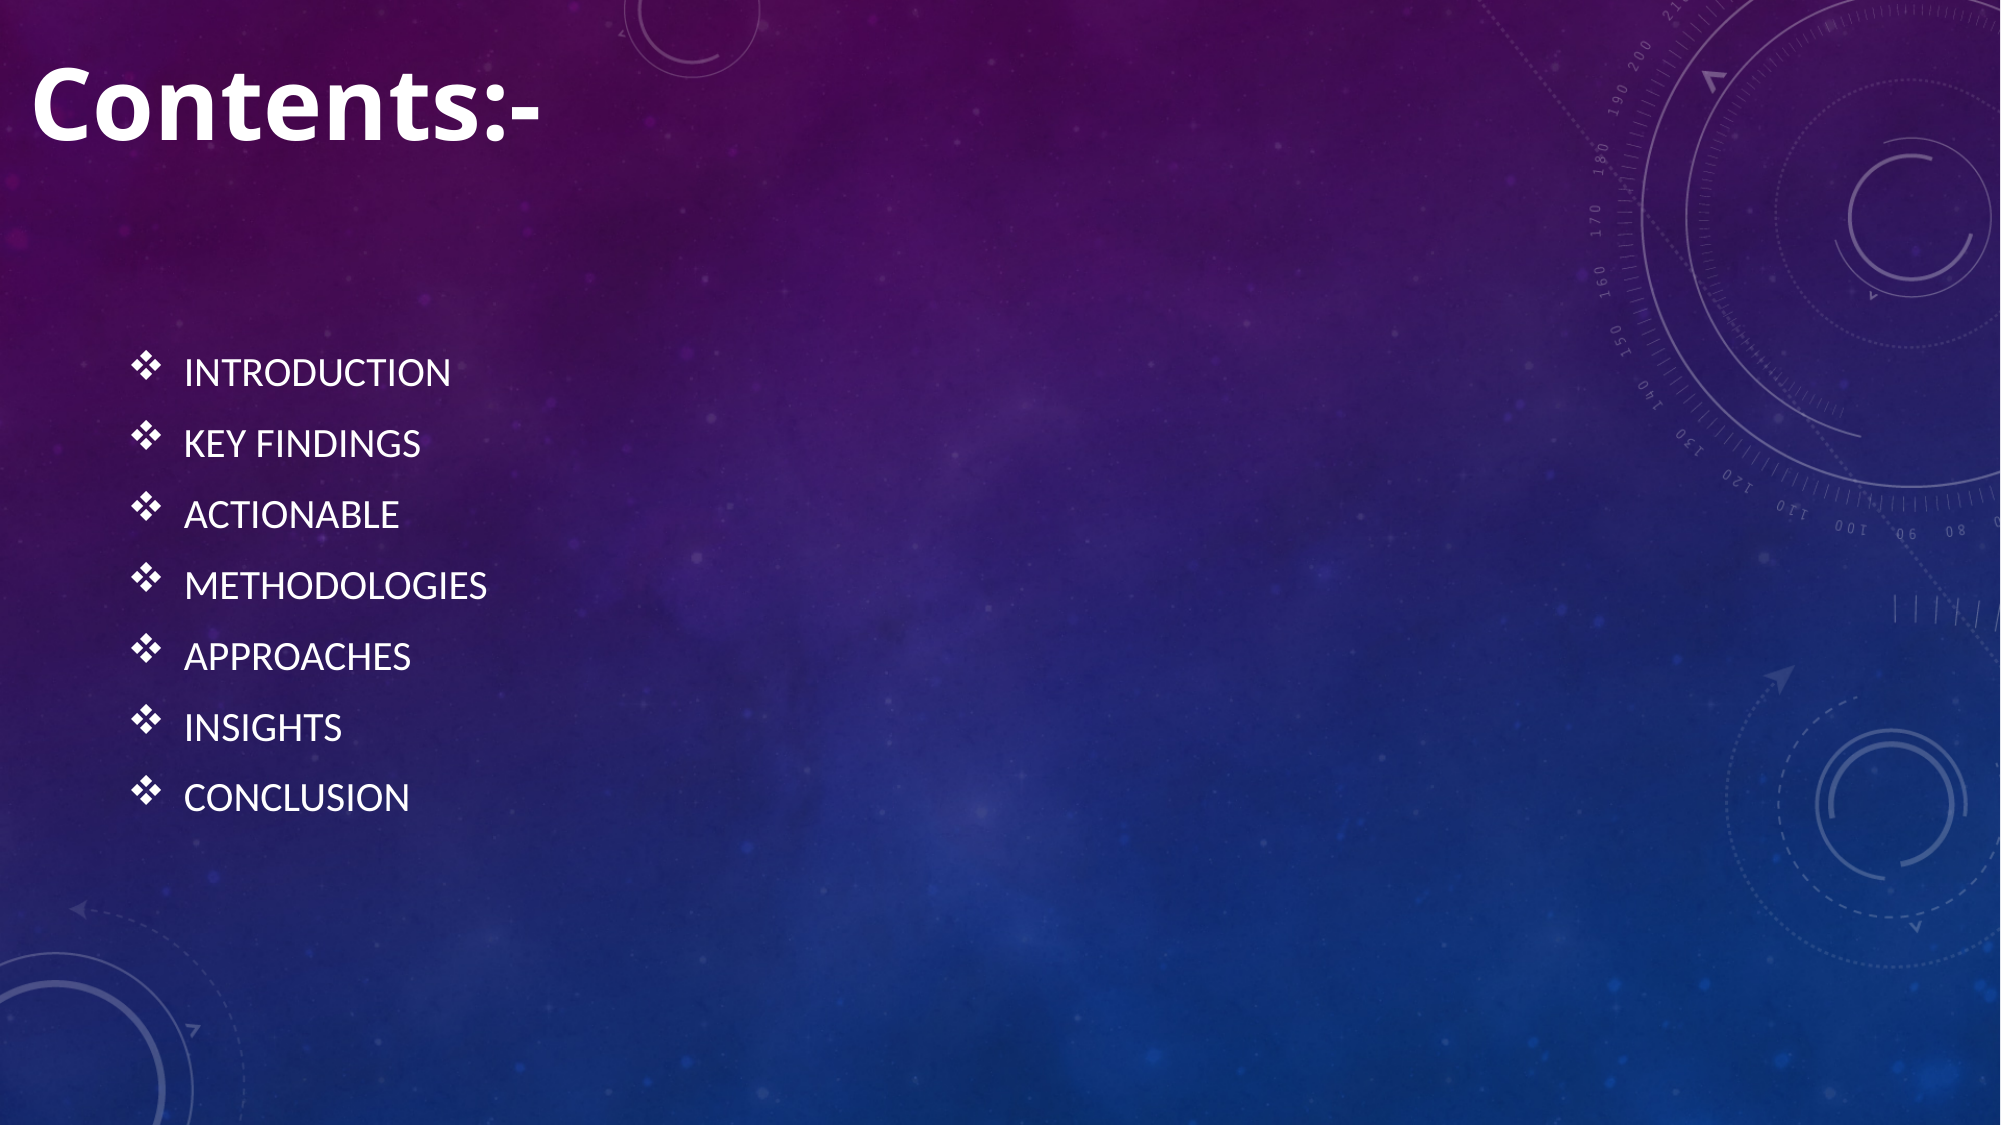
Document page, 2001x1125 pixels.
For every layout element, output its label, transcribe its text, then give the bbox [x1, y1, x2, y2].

title Contents:- [14, 24, 1677, 175]
list INTRODUCTION KEY FINDINGS ACTIONABLE METHODOLOGIES APPROACHES INSIGHTS CONCLUSION [112, 174, 1799, 991]
picture [0, 0, 2001, 1125]
